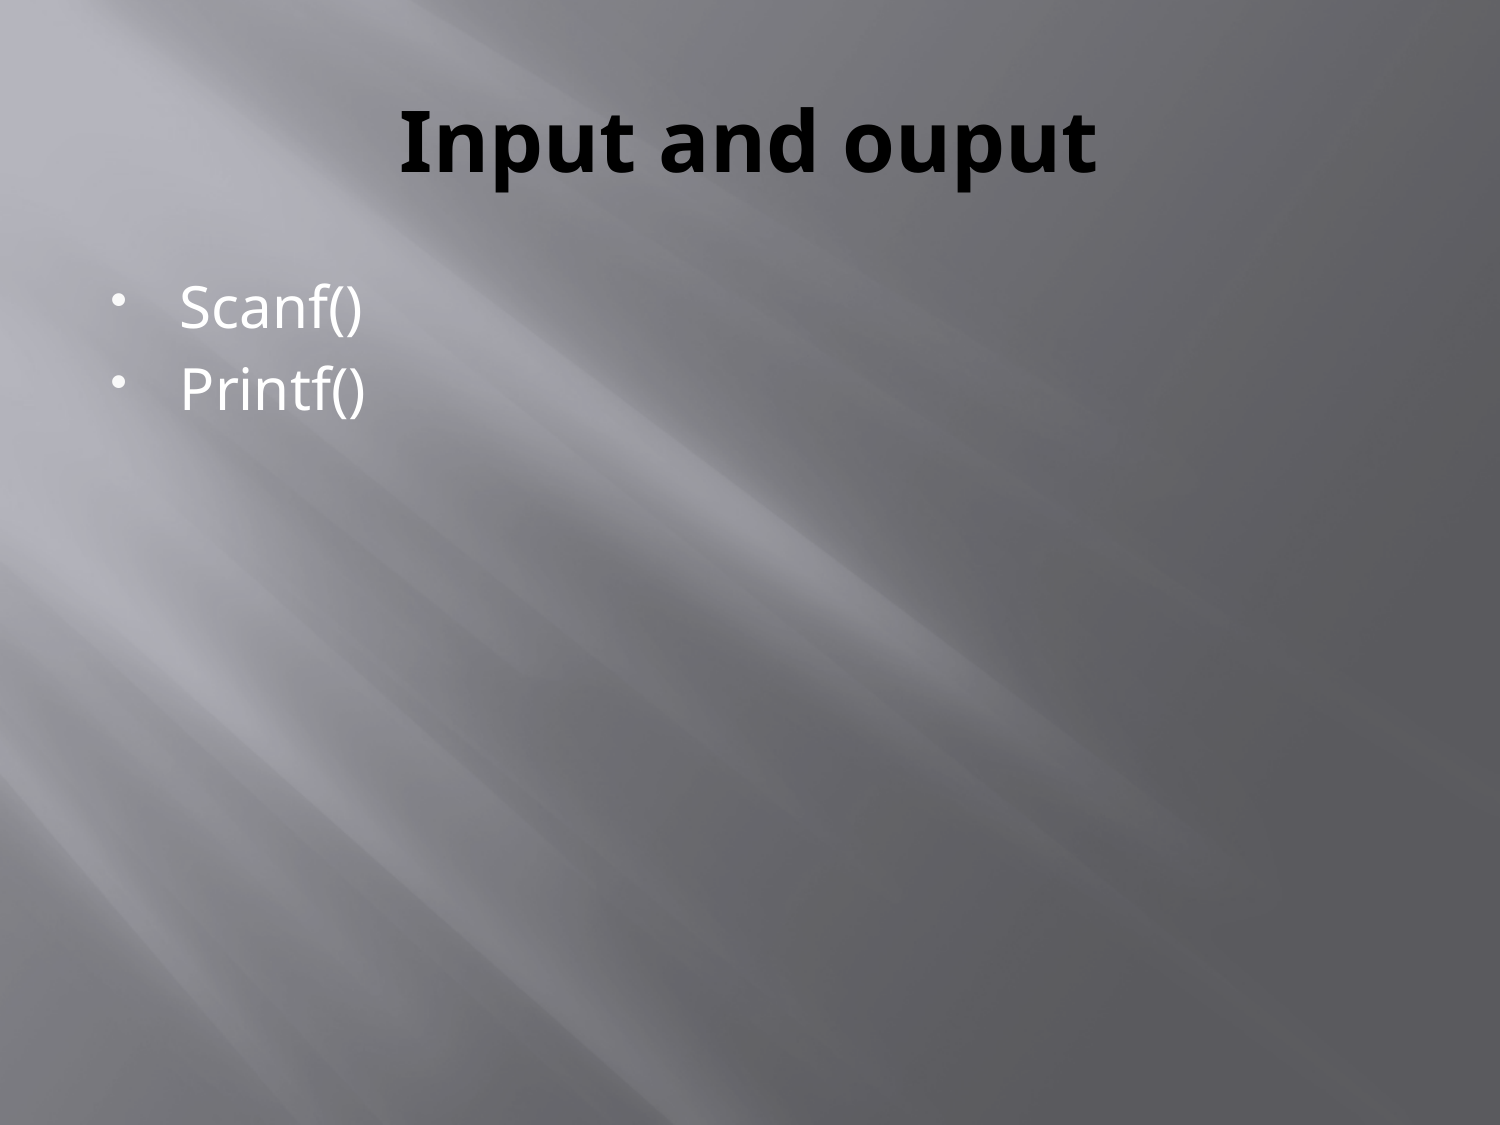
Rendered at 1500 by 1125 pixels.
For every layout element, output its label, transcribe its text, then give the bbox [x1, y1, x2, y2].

title Input and ouput [75, 45, 1425, 233]
list Scanf() Printf() [75, 262, 1425, 1035]
